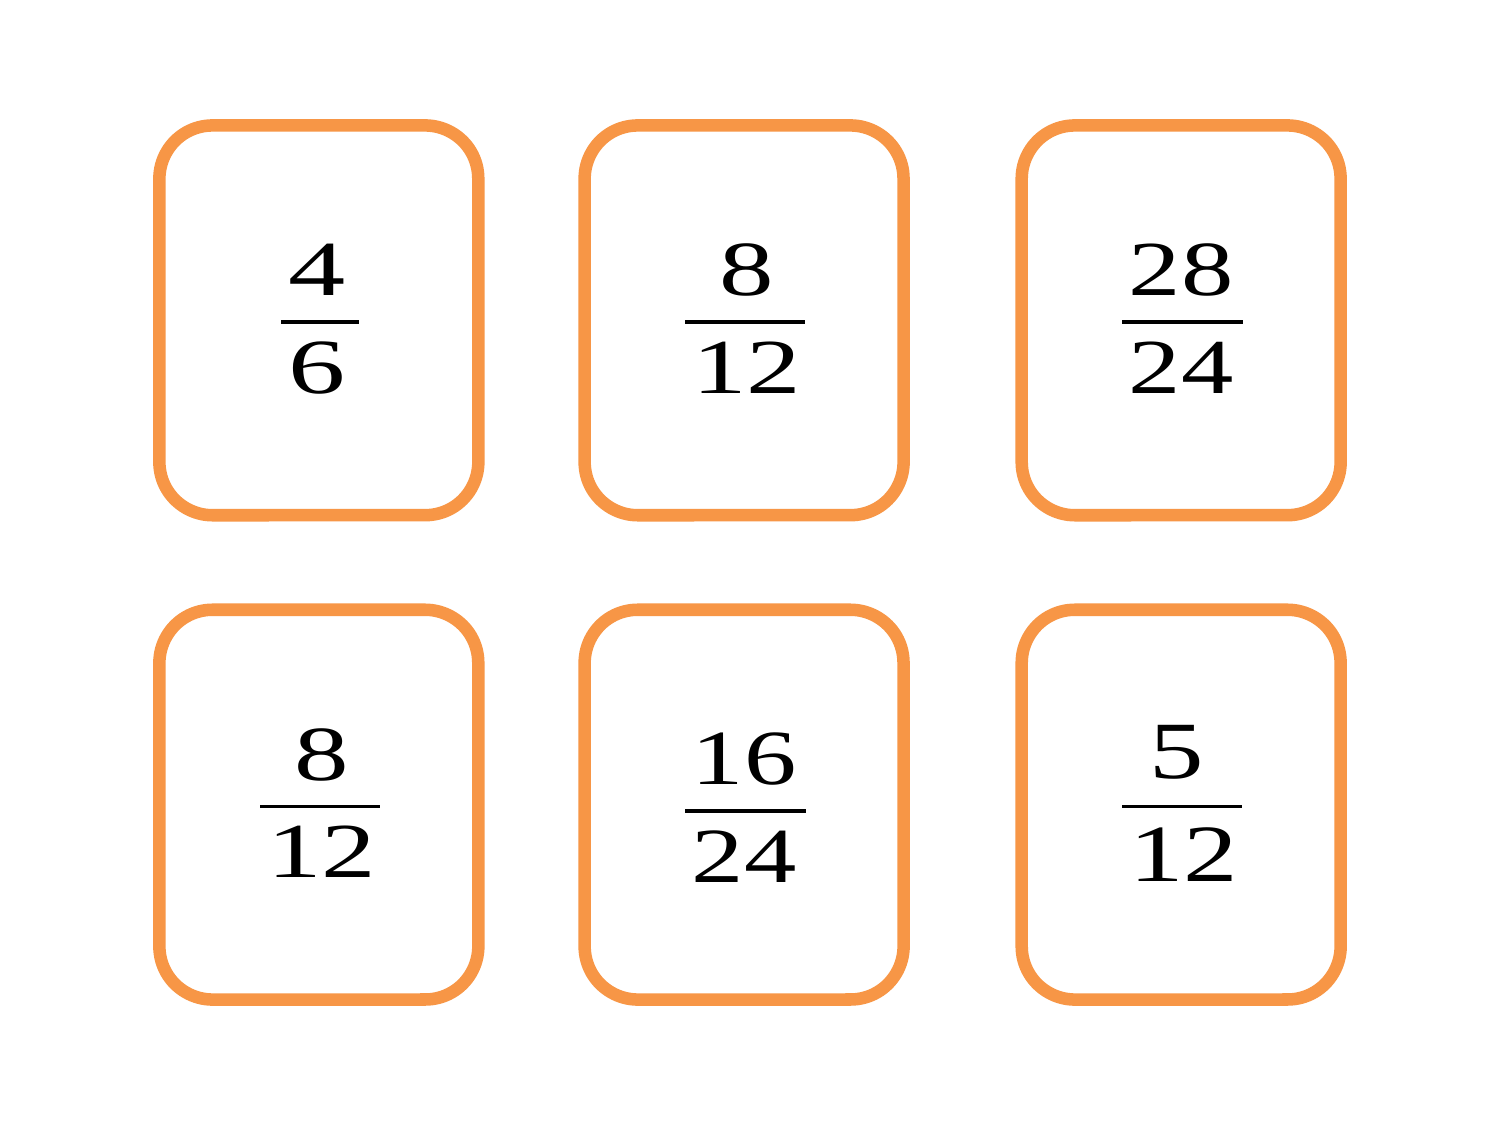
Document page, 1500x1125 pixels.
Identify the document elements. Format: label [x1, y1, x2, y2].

text_box [159, 125, 1341, 1000]
